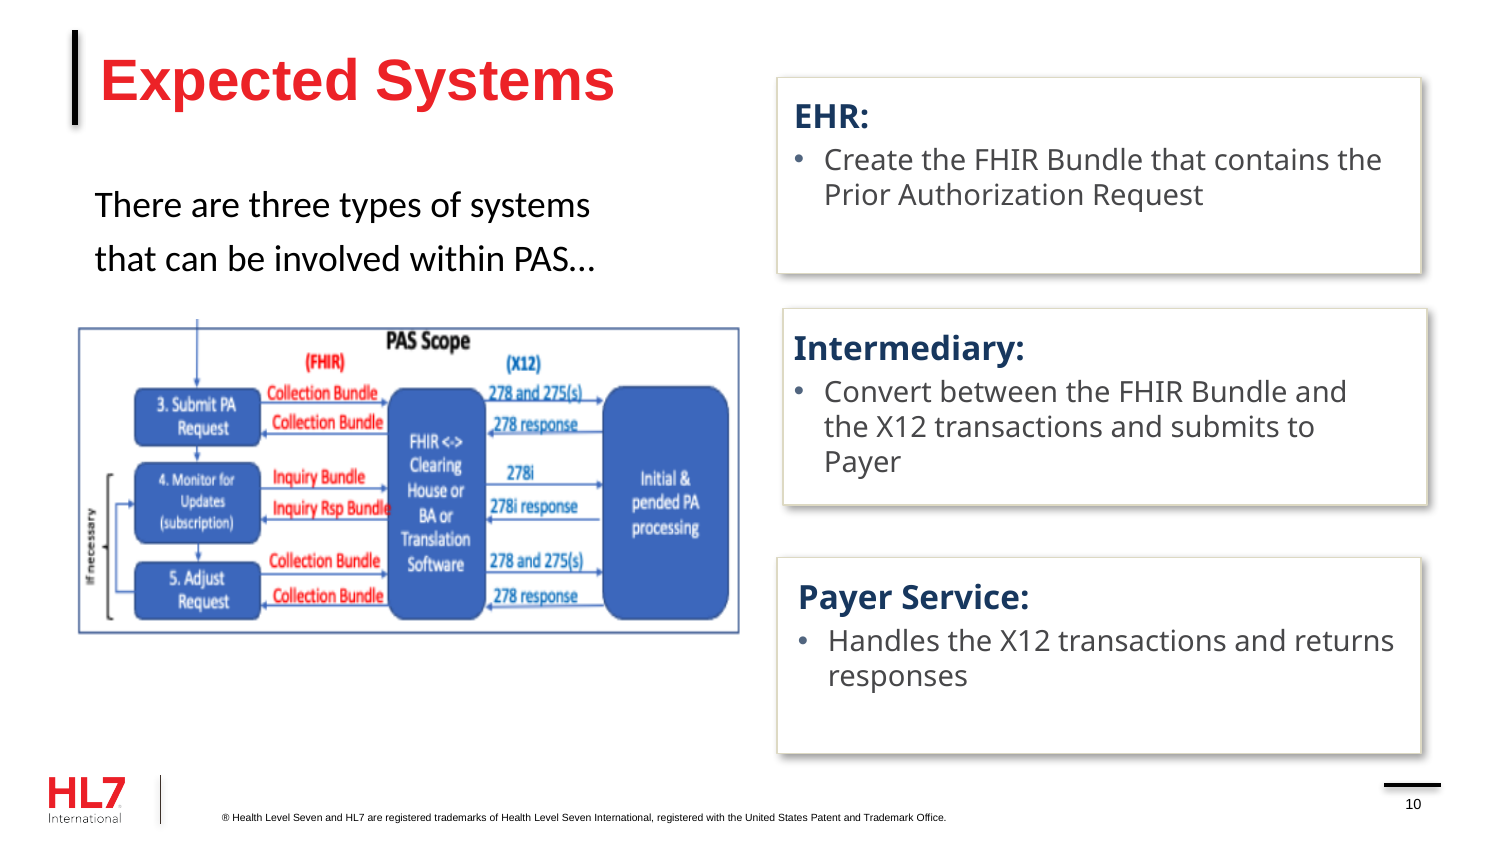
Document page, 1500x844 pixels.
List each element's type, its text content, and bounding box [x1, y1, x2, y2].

text_box There are three types of systems that can be involved within PAS… [79, 163, 639, 287]
slide_number 10 [1391, 786, 1436, 813]
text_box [779, 308, 1428, 506]
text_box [776, 557, 1422, 754]
picture [72, 319, 744, 644]
title Expected Systems [100, 30, 660, 125]
picture [49, 777, 125, 823]
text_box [776, 77, 1422, 274]
